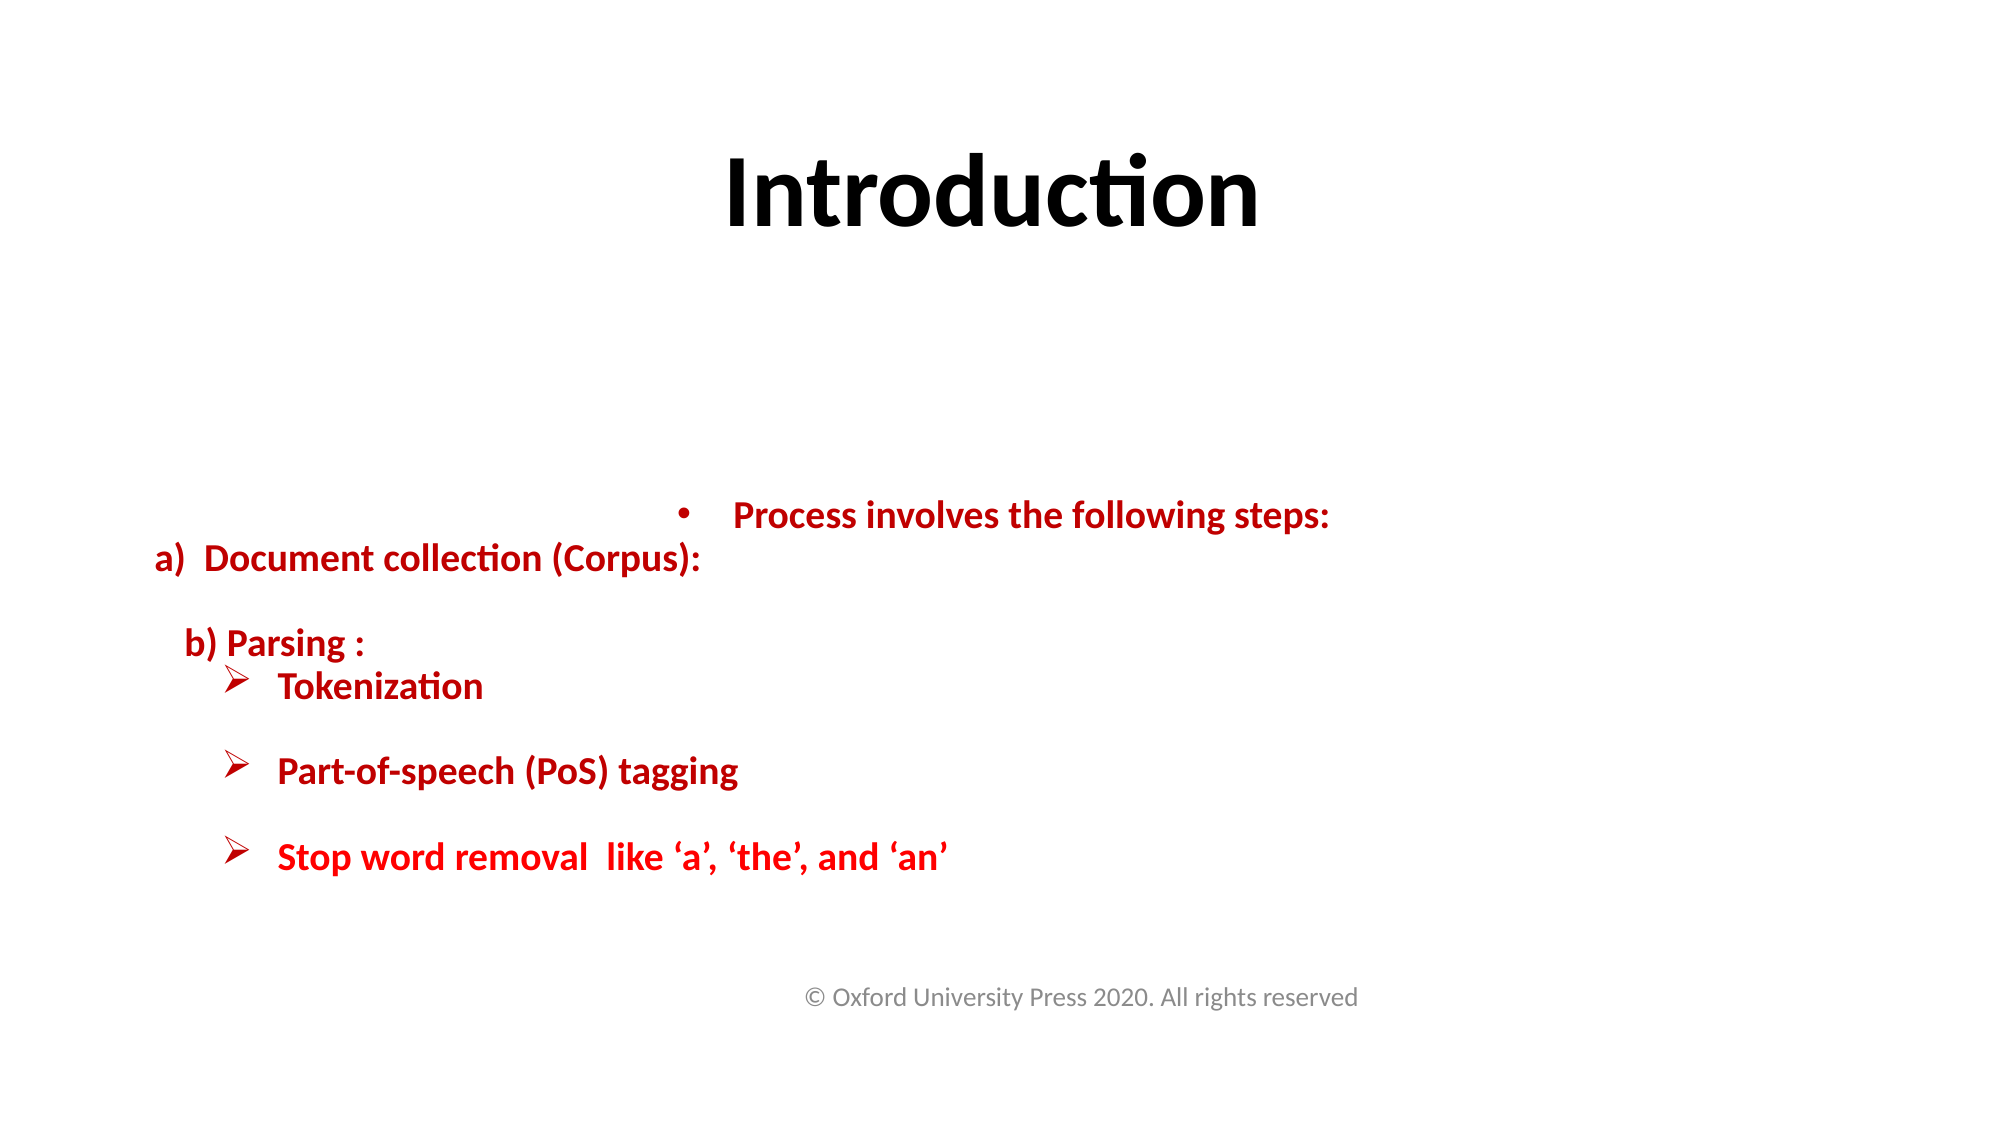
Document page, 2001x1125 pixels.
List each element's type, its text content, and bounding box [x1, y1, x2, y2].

footer © Oxford University Press 2020. All rights reserved [562, 965, 1601, 1026]
subtitle Text analysis explores unstructured textual data to extract useful insights in the form of concepts, patterns, keywords Once data is organized, data processing is performed to extract useful information, discover relationships, and identify patterns It is an iterative process Process involves the following steps: a) Document collection (Corpus): the text for analysis (unstructured) has to be downloaded/imported. b) Parsing : converts unstructured document collections into structured format suitable for analysis Tokenization It is the process of dividing a sentence into words using separators N-Gram model or the Bag of Words model is an example of this approach. Part-of-speech (PoS) tagging of tokens with different parts of speech, such as verbs, determiners, nouns, and prepositions. Stop word removal like ‘a’, ‘the’, and ‘an’ [131, 273, 1878, 1026]
text_box Introduction [108, 113, 1901, 255]
